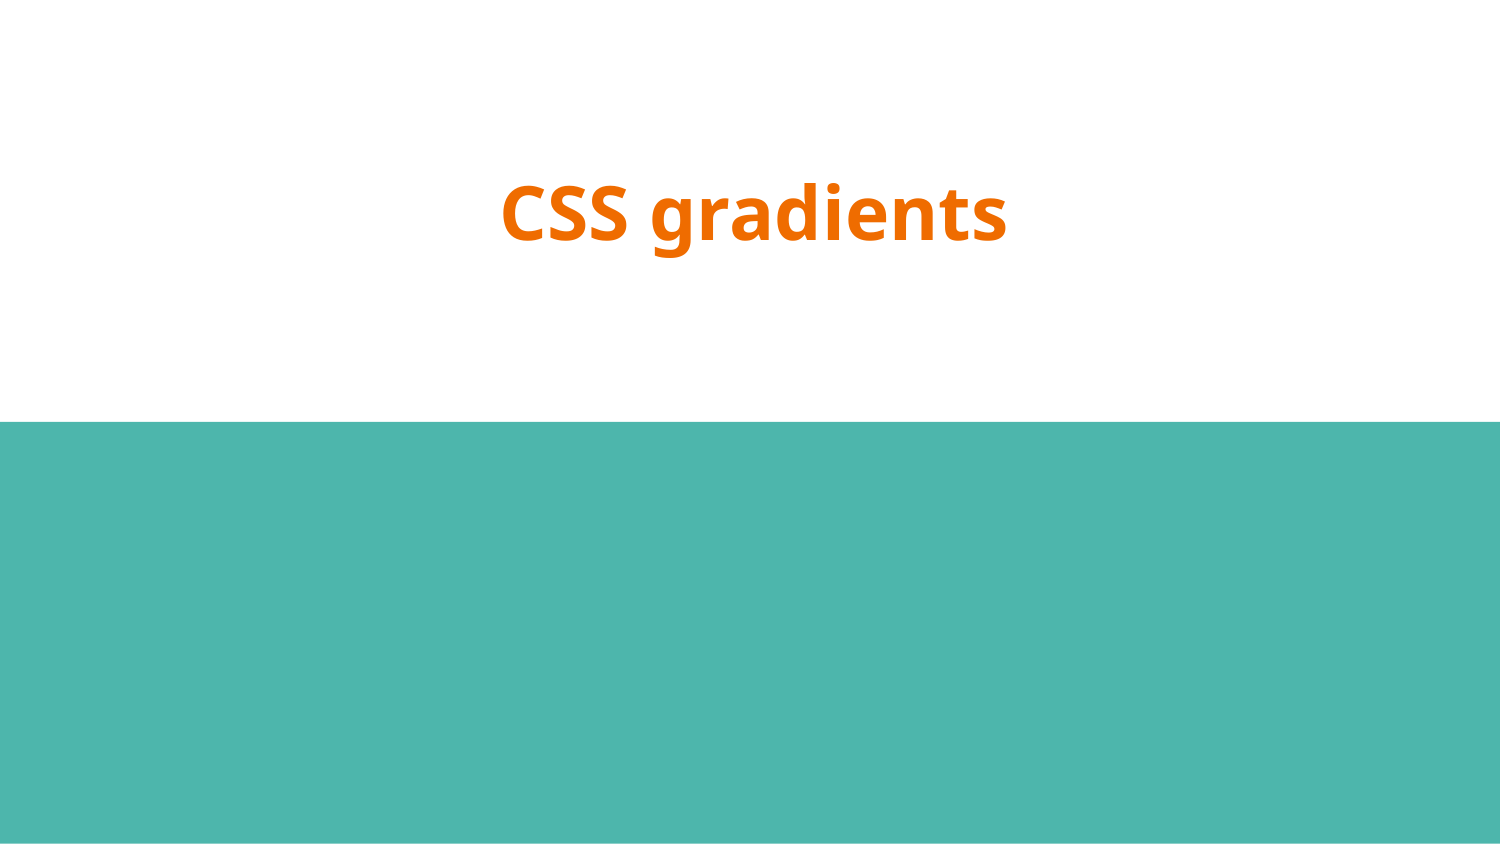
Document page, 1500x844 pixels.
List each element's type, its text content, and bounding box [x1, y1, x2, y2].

title CSS gradients [51, 133, 1458, 289]
